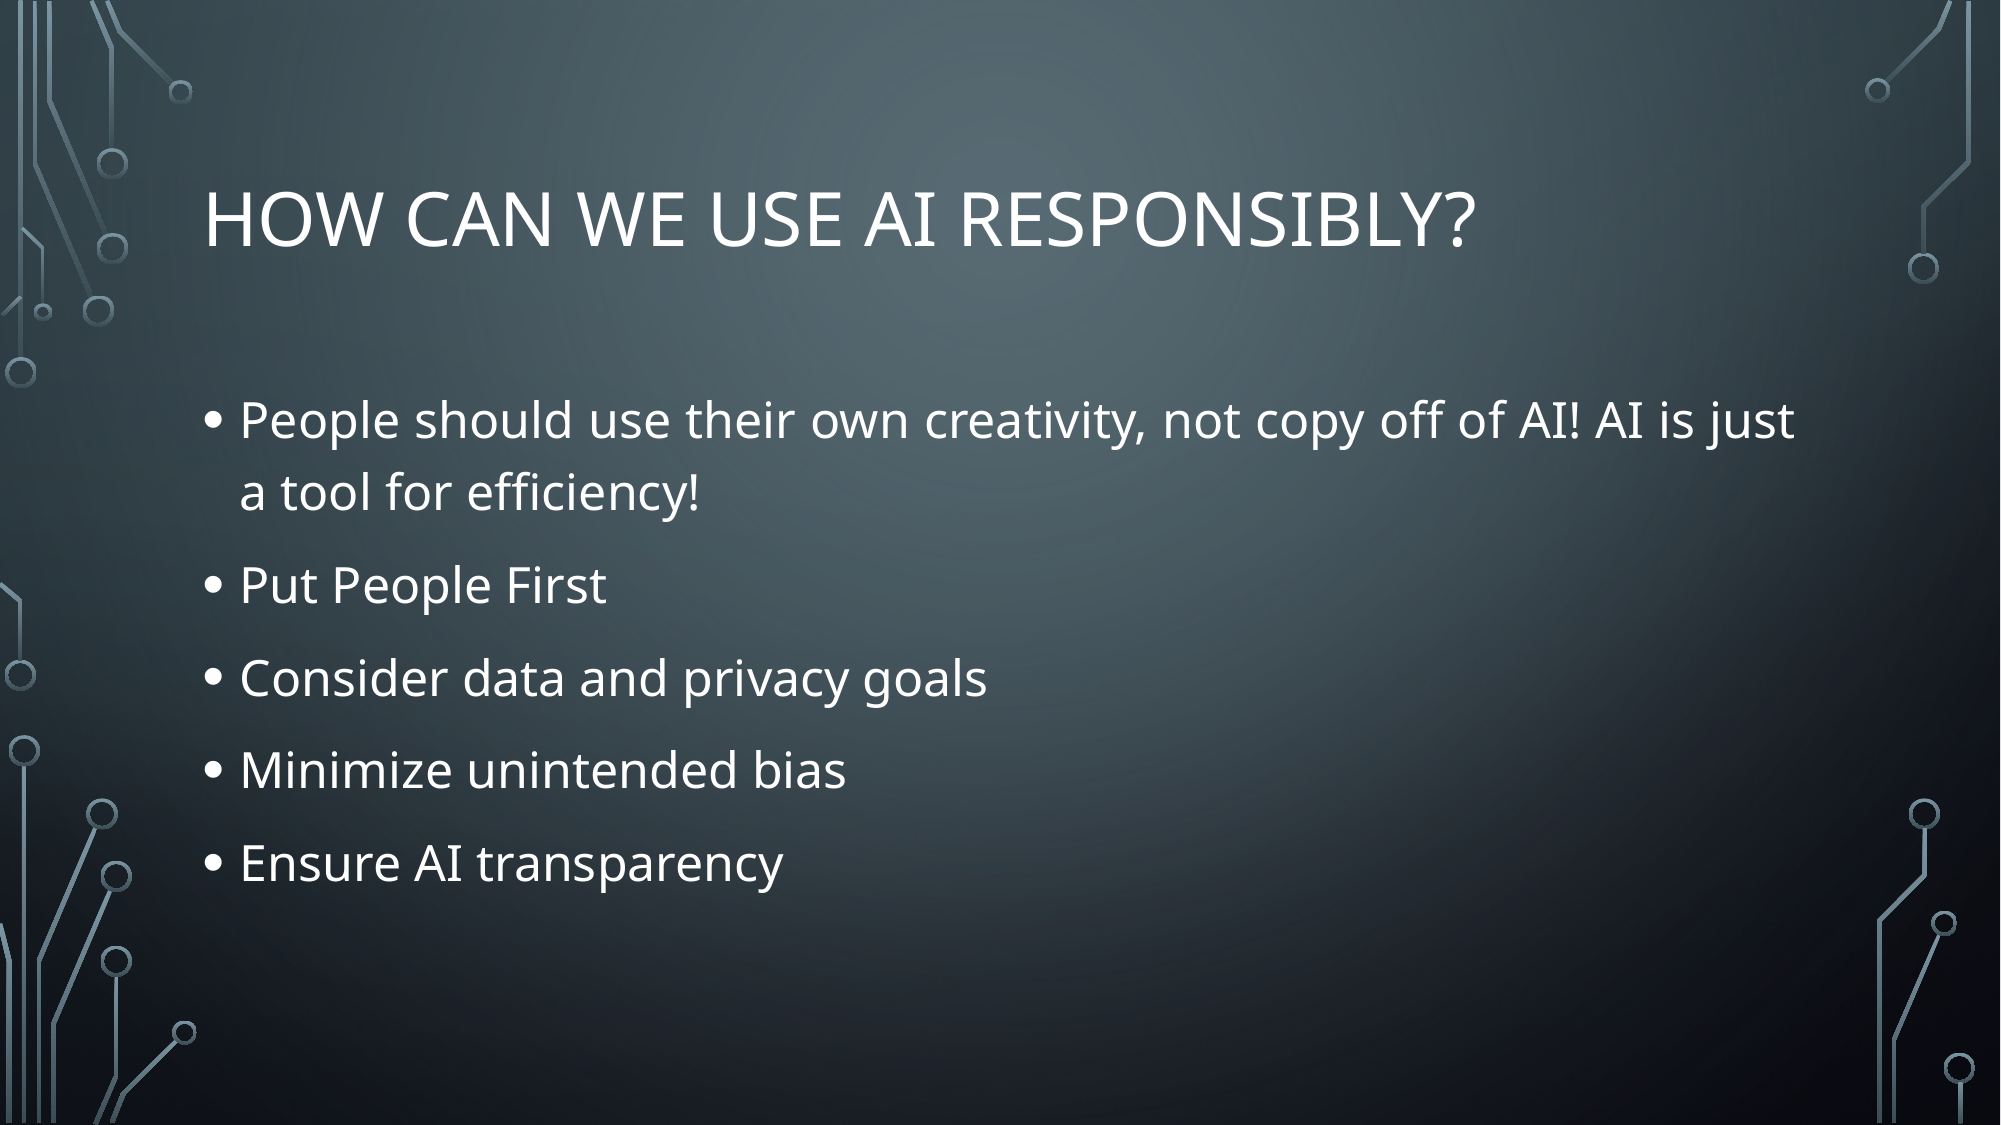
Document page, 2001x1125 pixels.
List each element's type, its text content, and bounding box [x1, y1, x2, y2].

title how can we use ai responsibly? [187, 101, 1813, 344]
list People should use their own creativity, not copy off of AI! AI is just a tool for efficiency! Put People First Consider data and privacy goals Minimize unintended bias Ensure AI transparency [187, 369, 1813, 950]
